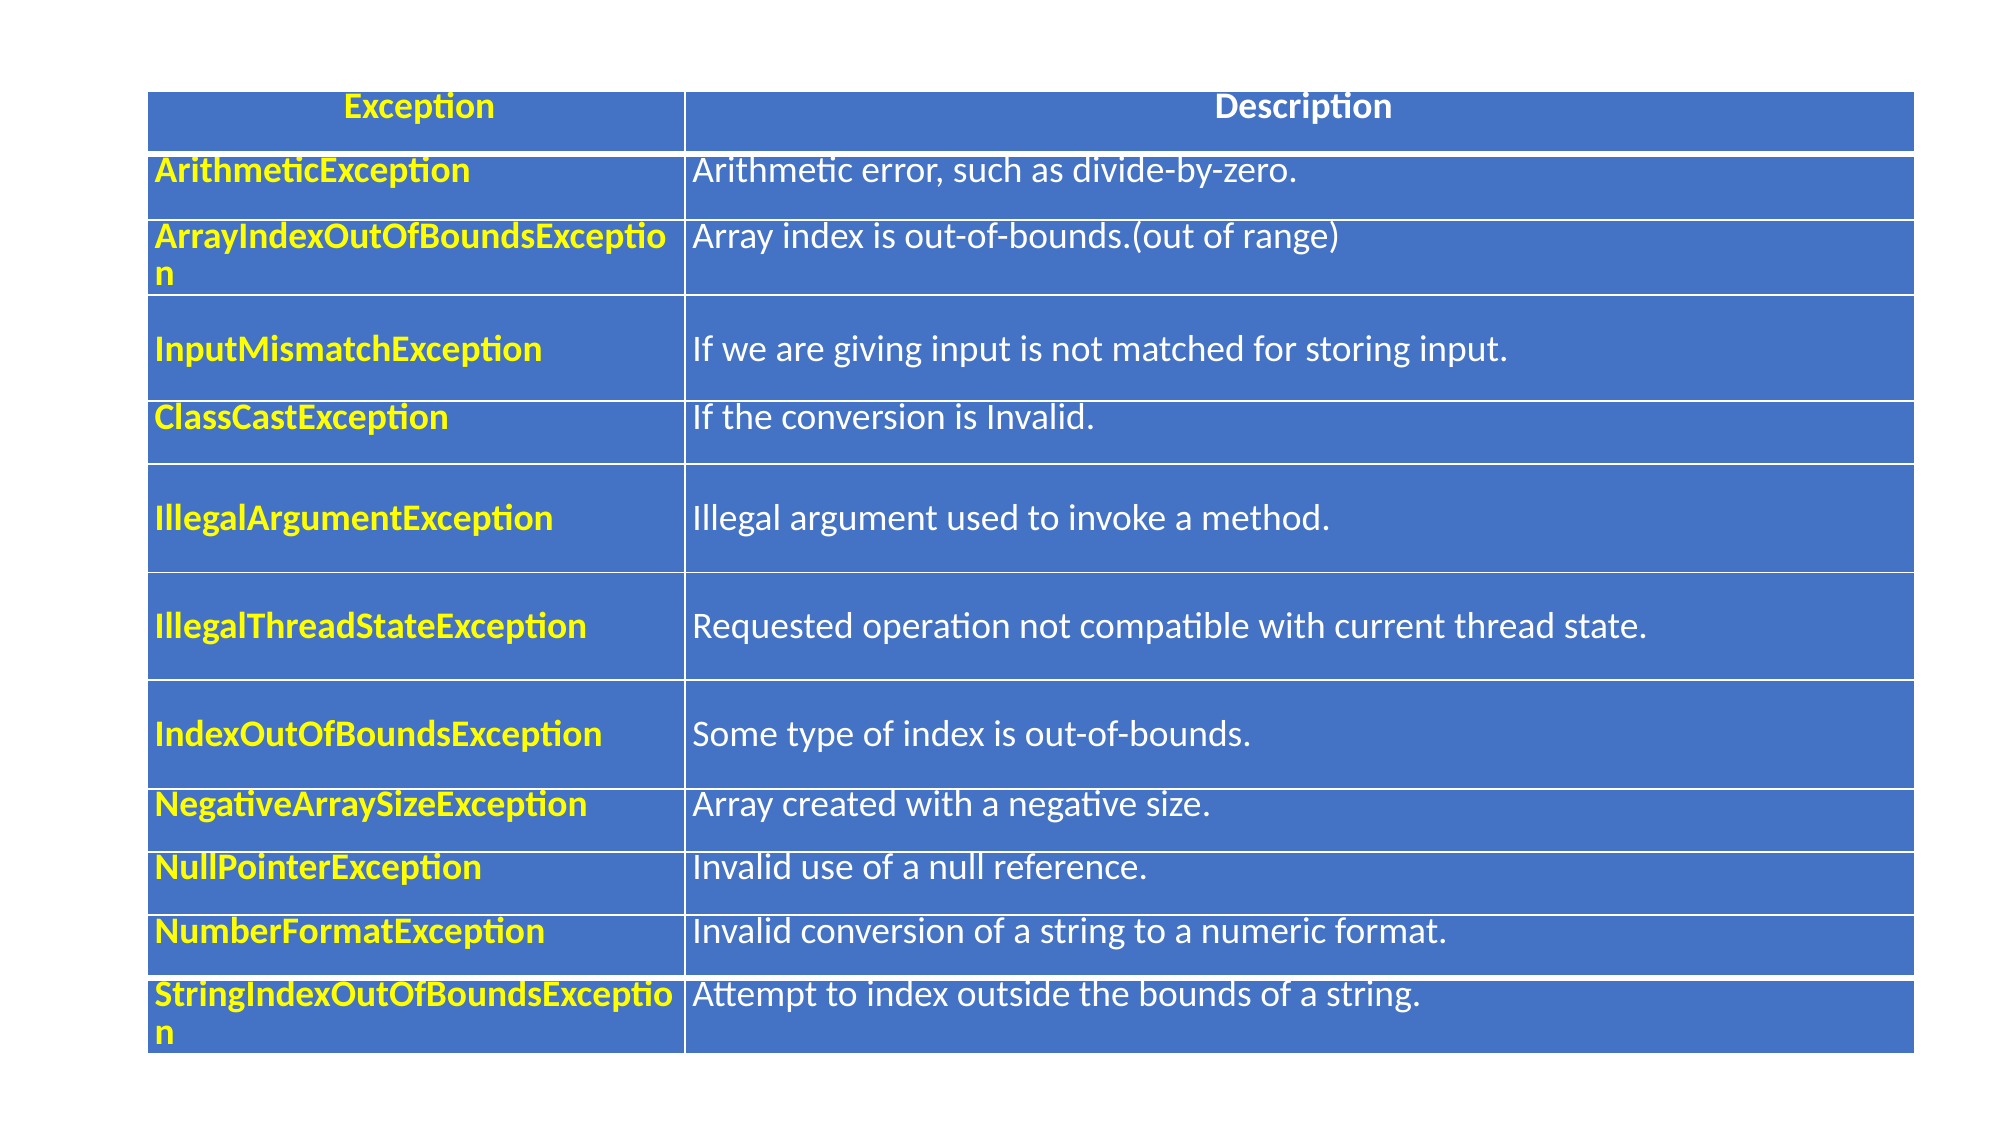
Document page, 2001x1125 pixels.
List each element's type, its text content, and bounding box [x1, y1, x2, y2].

table_cell IndexOutOfBoundsException [148, 681, 684, 788]
table_cell NumberFormatException [148, 916, 684, 975]
table_cell IllegalArgumentException [148, 465, 684, 572]
table_cell Invalid conversion of a string to a numeric format. [686, 916, 1914, 975]
table_cell IllegalThreadStateException [148, 573, 684, 679]
table_cell Arithmetic error, such as divide-by-zero. [686, 157, 1914, 219]
table_cell NullPointerException [148, 853, 684, 914]
table_cell ArrayIndexOutOfBoundsException [148, 221, 684, 294]
table_cell Illegal argument used to invoke a method. [686, 465, 1914, 572]
table_cell If the conversion is Invalid. [686, 402, 1914, 463]
table_cell StringIndexOutOfBoundsException [148, 981, 684, 1053]
table_cell Requested operation not compatible with current thread state. [686, 573, 1914, 679]
table_cell ClassCastException [148, 402, 684, 463]
table_cell Array created with a negative size. [686, 790, 1914, 851]
table_cell ArithmeticException [148, 157, 684, 219]
table_cell If we are giving input is not matched for storing input. [686, 296, 1914, 400]
table_cell Array index is out-of-bounds.(out of range) [686, 221, 1914, 294]
table_cell Some type of index is out-of-bounds. [686, 681, 1914, 788]
table_header Exception [148, 92, 684, 151]
table_cell Attempt to index outside the bounds of a string. [686, 981, 1914, 1053]
table_cell NegativeArraySizeException [148, 790, 684, 851]
table_cell InputMismatchException [148, 296, 684, 400]
table_cell Invalid use of a null reference. [686, 853, 1914, 914]
table_header Description [686, 92, 1914, 151]
